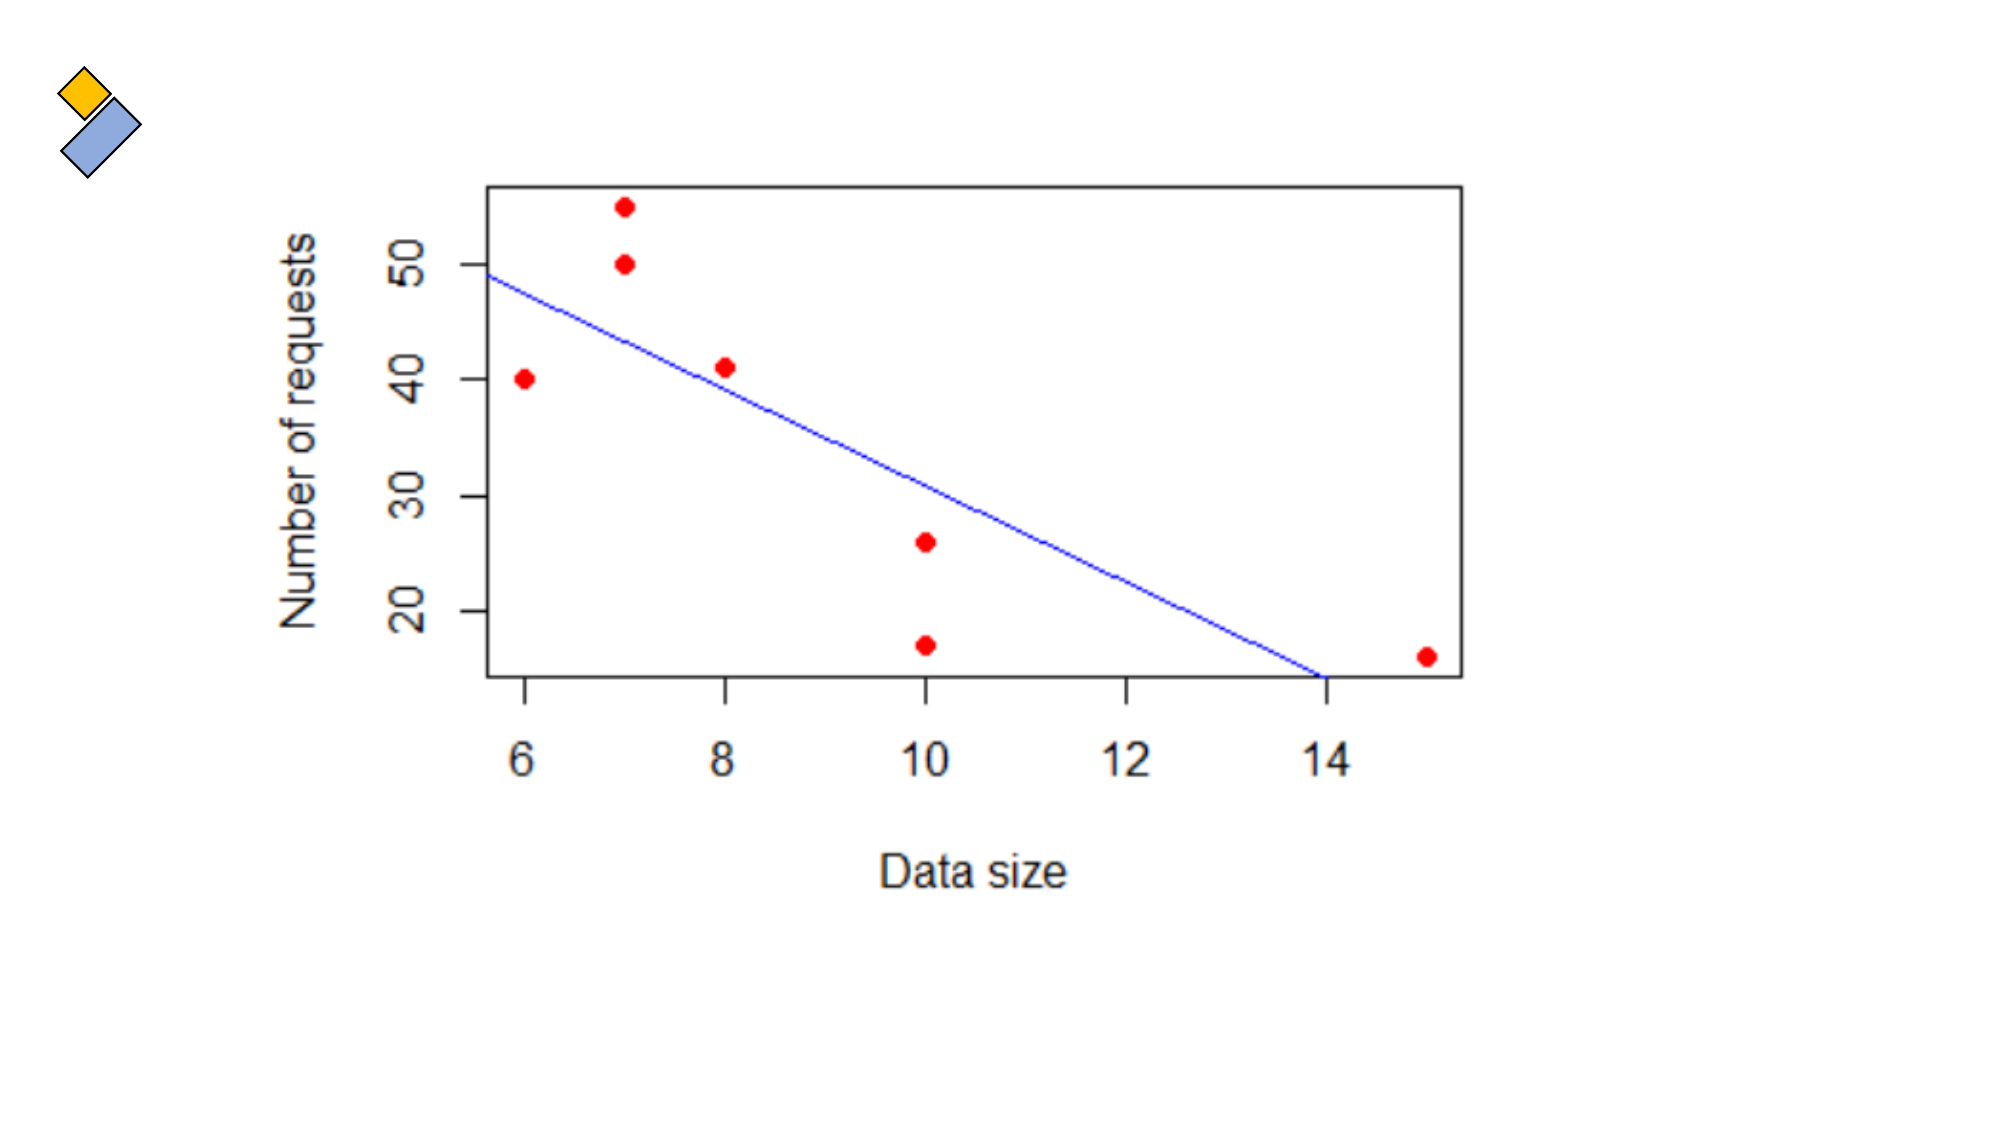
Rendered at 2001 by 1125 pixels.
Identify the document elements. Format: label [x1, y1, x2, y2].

picture [265, 152, 1490, 911]
